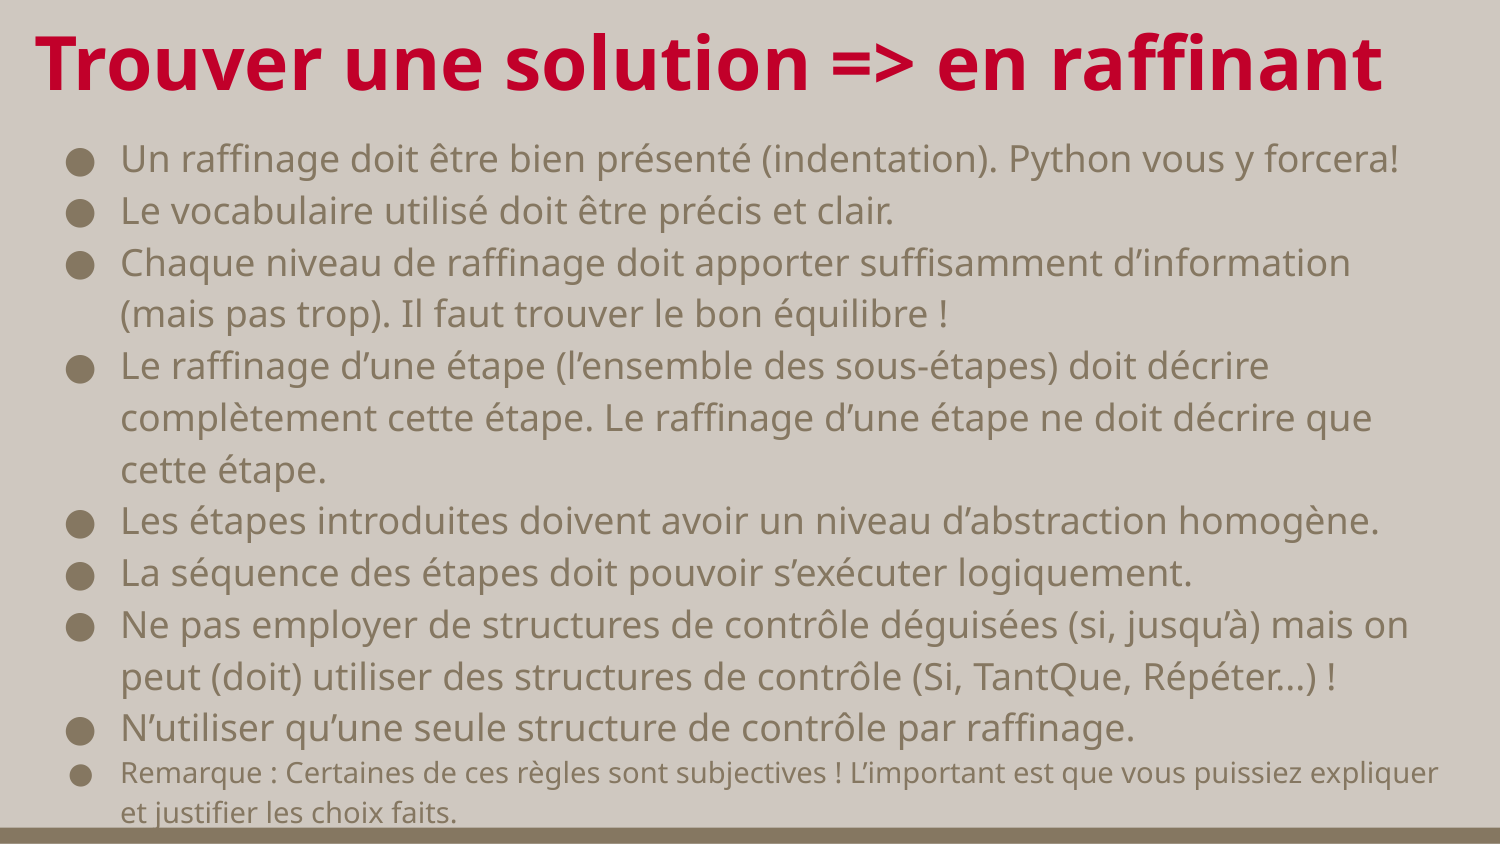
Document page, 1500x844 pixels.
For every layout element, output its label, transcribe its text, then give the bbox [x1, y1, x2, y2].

list Un raffinage doit être bien présenté (indentation). Python vous y forcera! Le vocabulaire utilisé doit être précis et clair. Chaque niveau de raffinage doit apporter suffisamment d’information (mais pas trop). Il faut trouver le bon équilibre ! Le raffinage d’une étape (l’ensemble des sous-étapes) doit décrire complètement cette étape. Le raffinage d’une étape ne doit décrire que cette étape. Les étapes introduites doivent avoir un niveau d’abstraction homogène. La séquence des étapes doit pouvoir s’exécuter logiquement. Ne pas employer de structures de contrôle déguisées (si, jusqu’à) mais on peut (doit) utiliser des structures de contrôle (Si, TantQue, Répéter...) ! N’utiliser qu’une seule structure de contrôle par raffinage. Remarque : Certaines de ces règles sont subjectives ! L’important est que vous puissiez expliquer et justifier les choix faits. [30, 113, 1463, 830]
title Trouver une solution => en raffinant [19, 0, 1417, 116]
